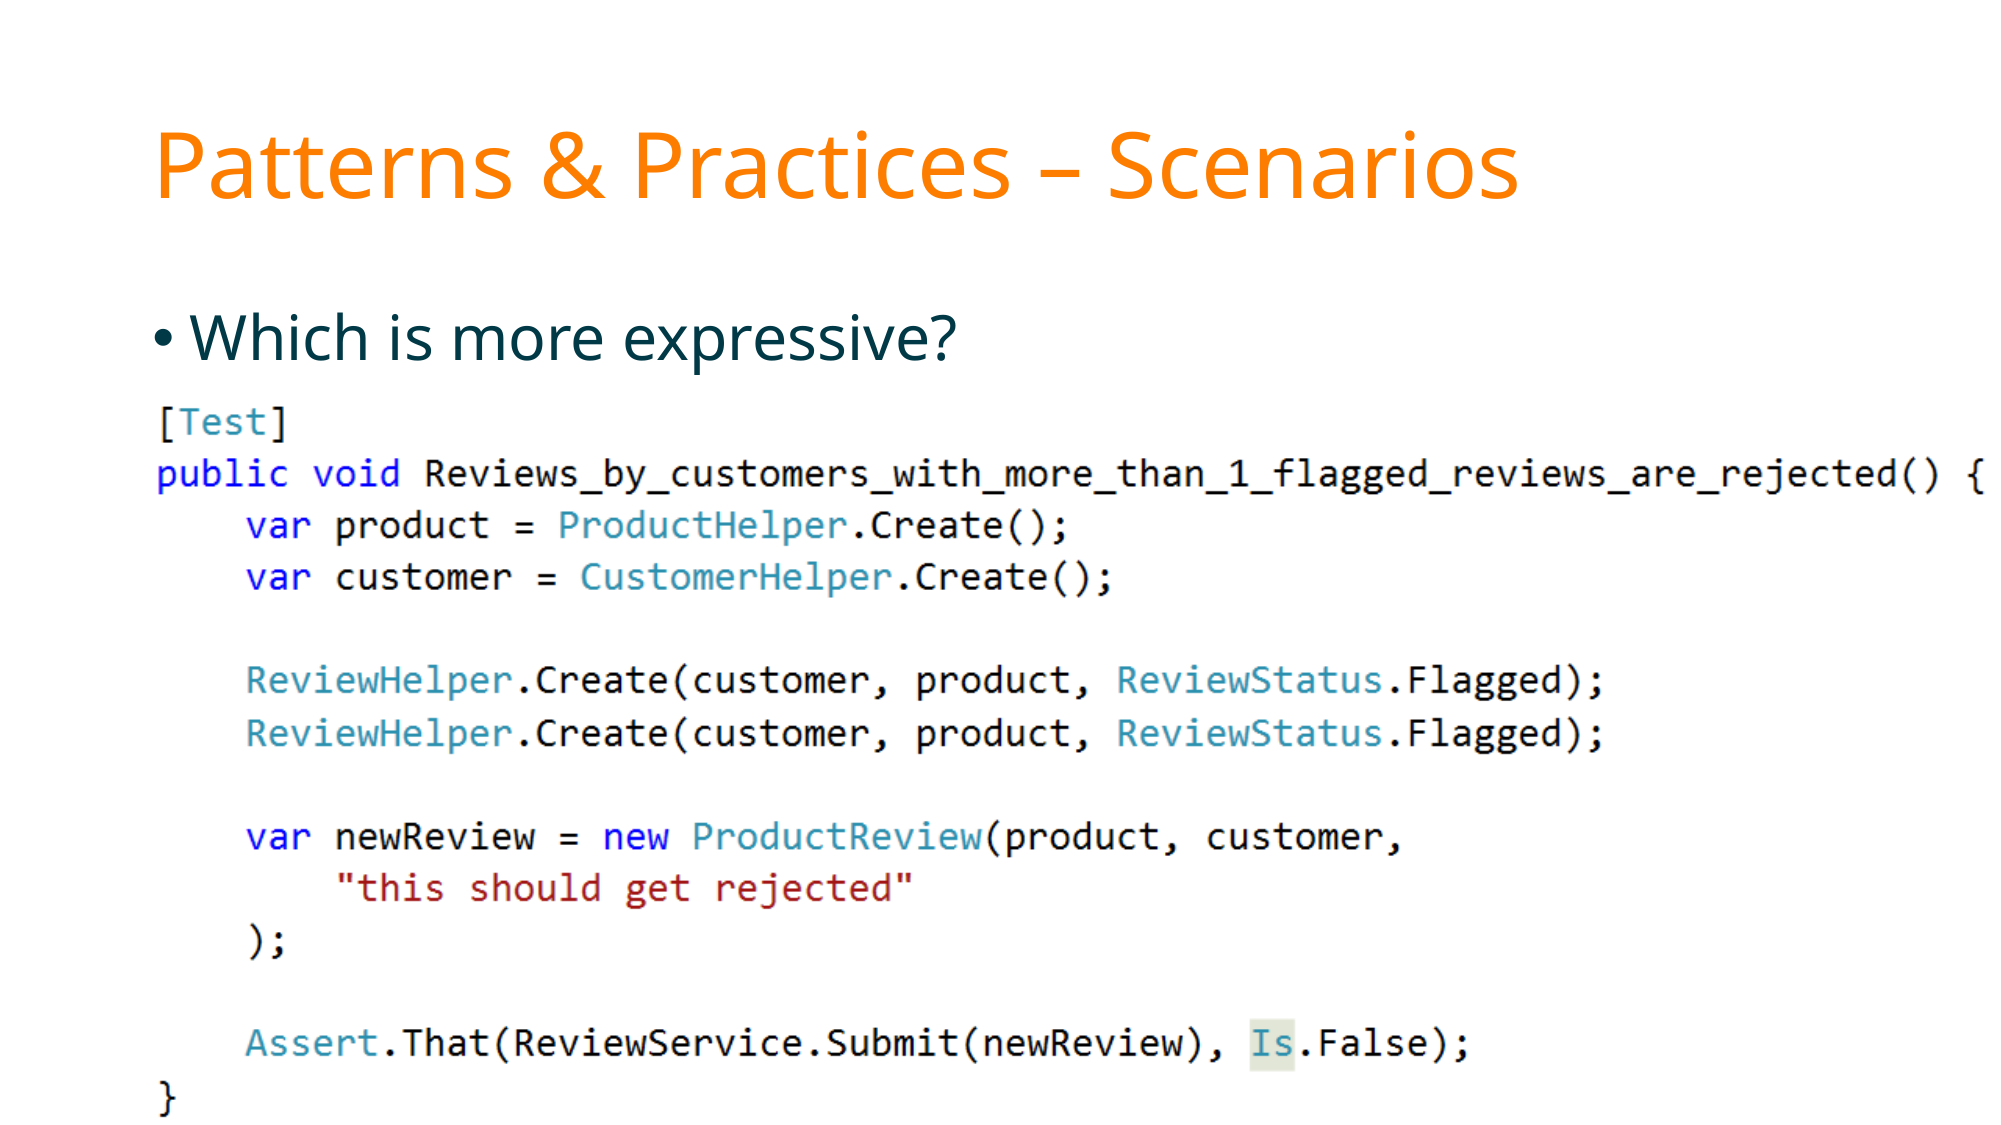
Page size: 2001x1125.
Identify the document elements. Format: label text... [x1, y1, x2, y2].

title Patterns & Practices – Scenarios [137, 59, 1863, 278]
picture [137, 396, 1991, 1125]
list Which is more expressive? [137, 299, 1863, 396]
